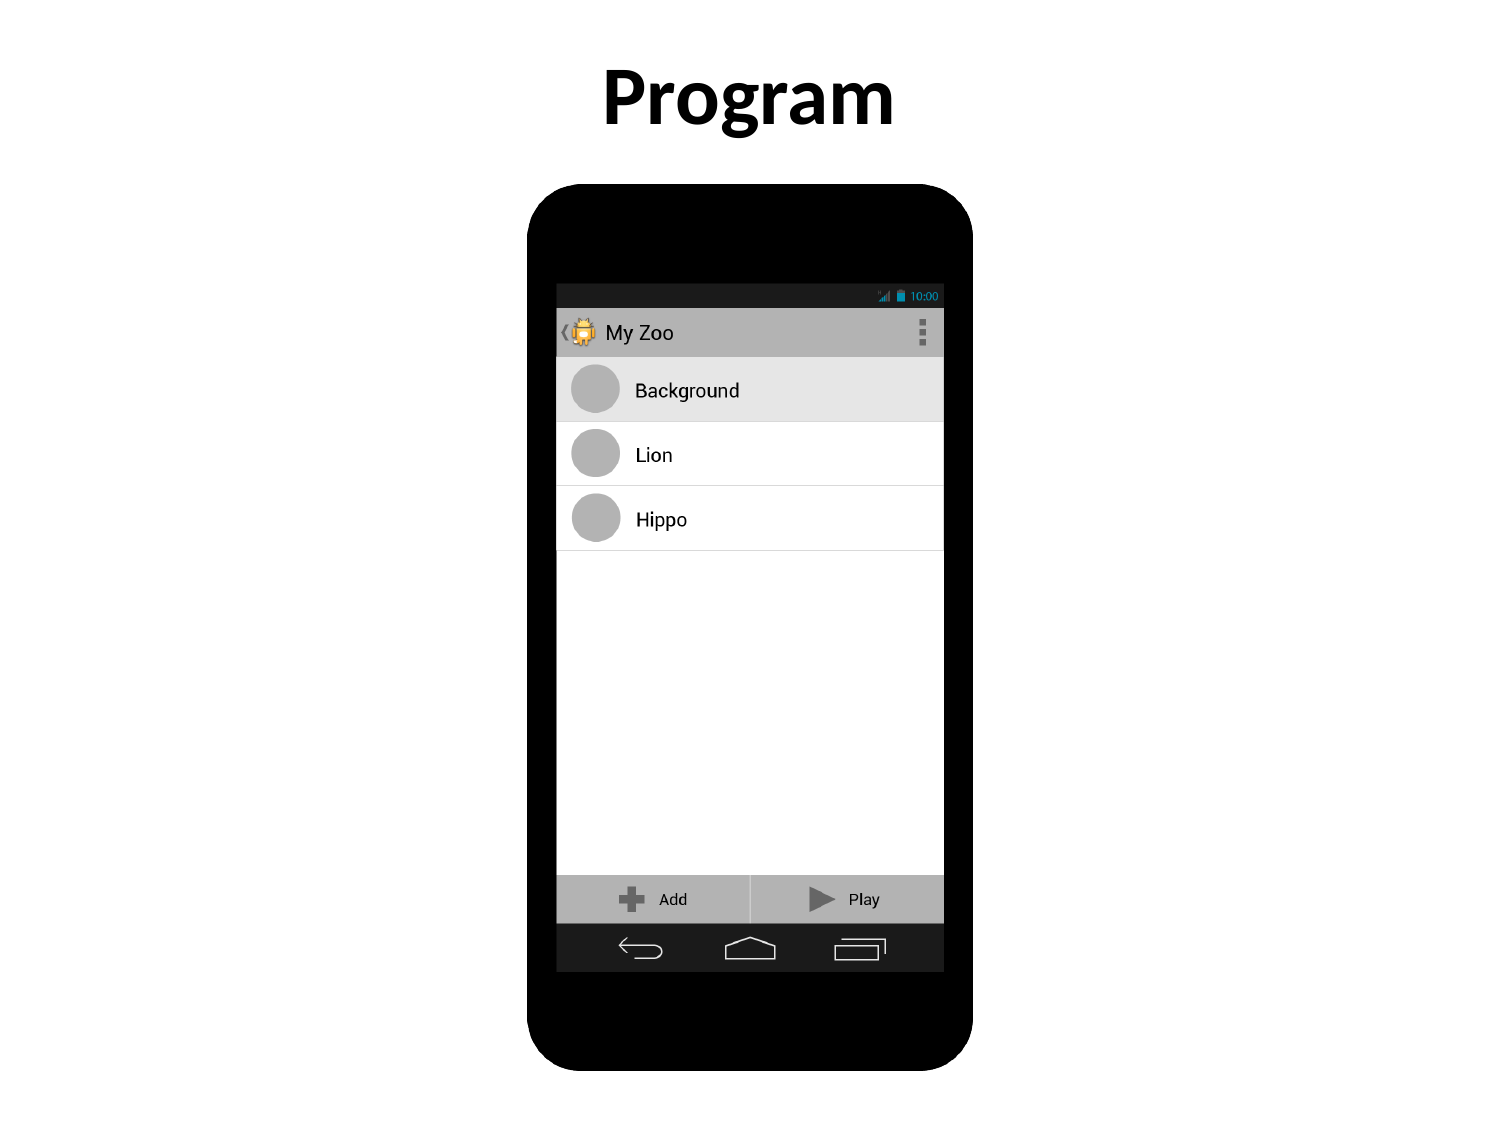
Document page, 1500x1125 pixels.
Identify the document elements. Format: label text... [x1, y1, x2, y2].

picture [527, 184, 973, 1071]
title Program [75, 33, 1425, 149]
